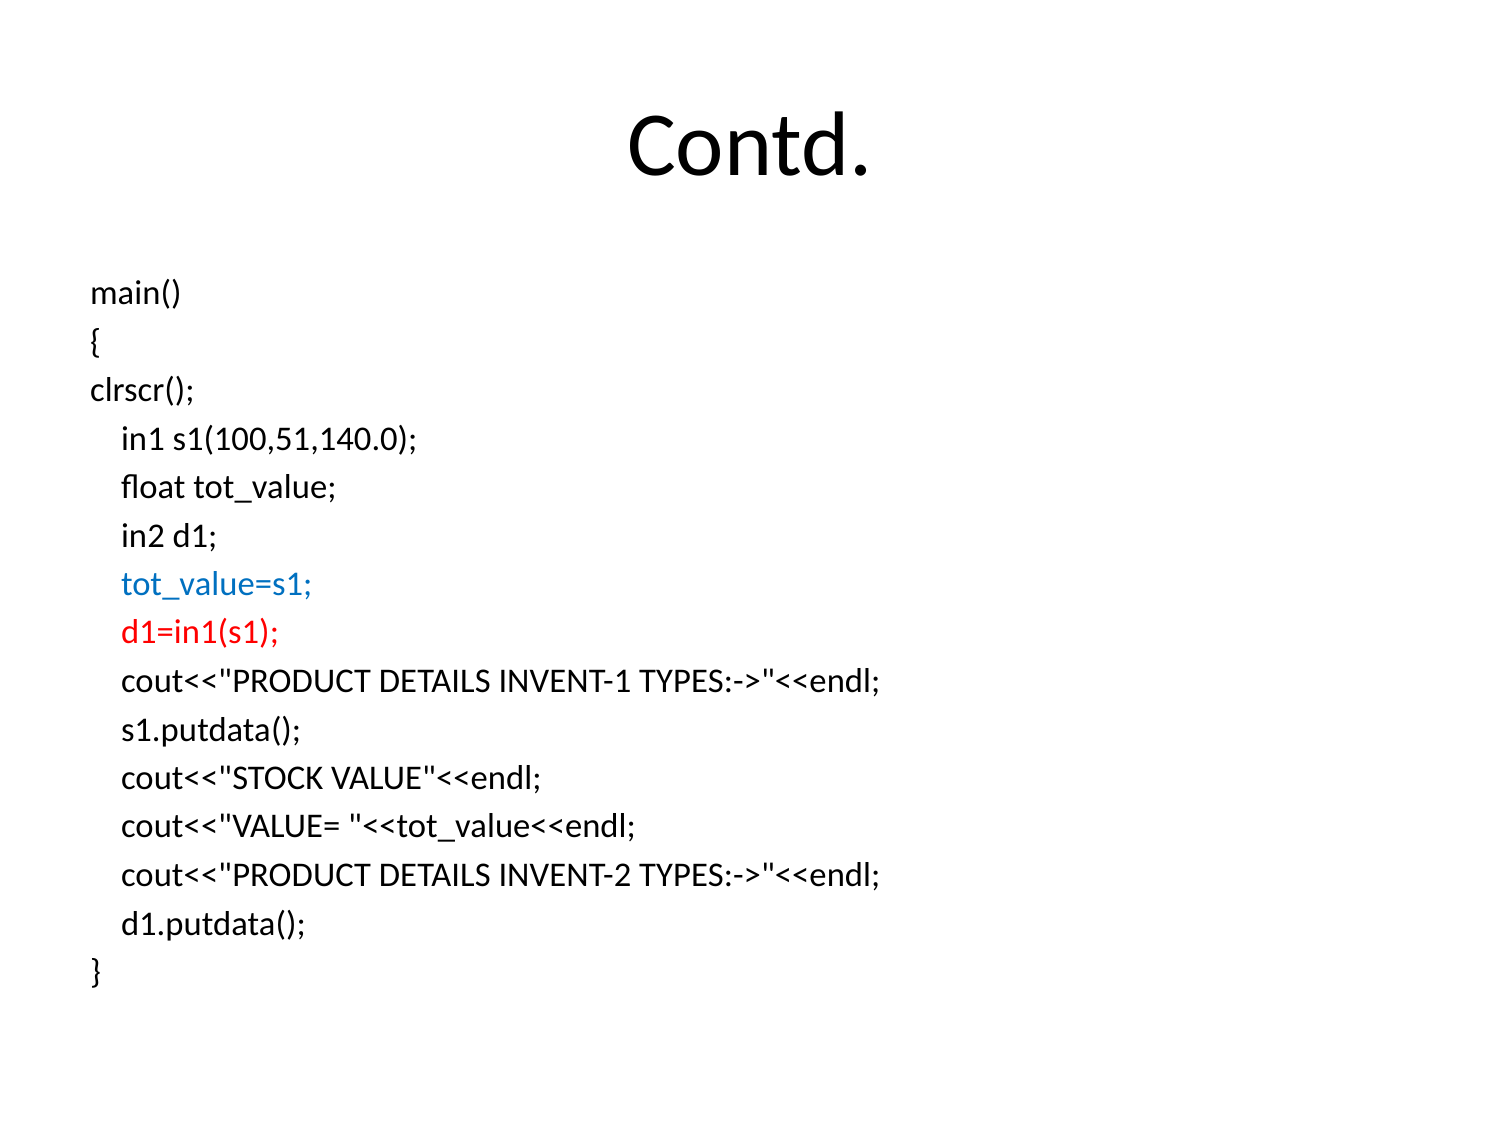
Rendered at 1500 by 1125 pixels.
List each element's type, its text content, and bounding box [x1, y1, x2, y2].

title Contd. [75, 45, 1425, 233]
list main() { clrscr(); in1 s1(100,51,140.0); float tot_value; in2 d1; tot_value=s1; d1=in1(s1); cout<<"PRODUCT DETAILS INVENT-1 TYPES:->"<<endl; s1.putdata(); cout<<"STOCK VALUE"<<endl; cout<<"VALUE= "<<tot_value<<endl; cout<<"PRODUCT DETAILS INVENT-2 TYPES:->"<<endl; d1.putdata(); } [75, 262, 1425, 1005]
